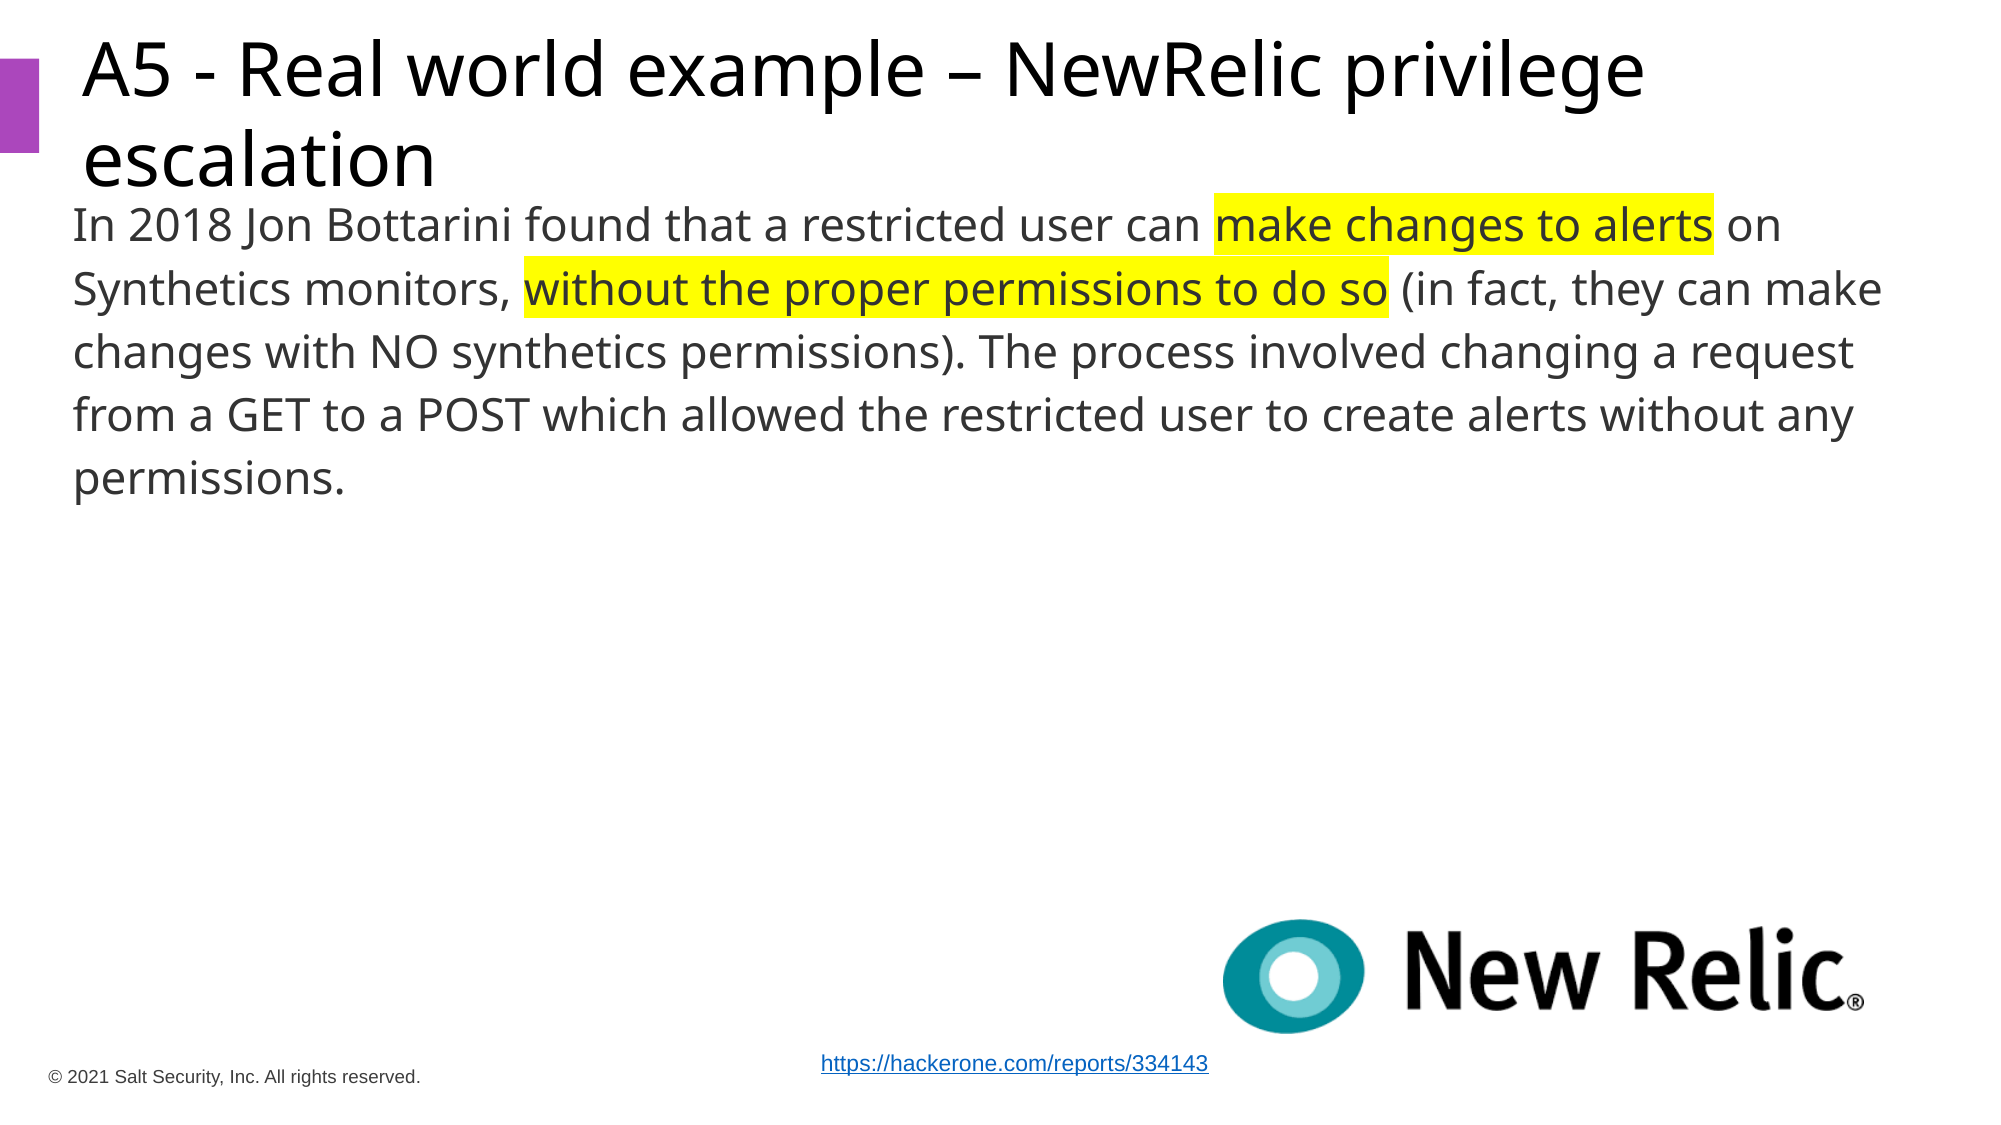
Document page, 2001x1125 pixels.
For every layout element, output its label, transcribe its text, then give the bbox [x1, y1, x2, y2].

text_box https://hackerone.com/reports/334143 [805, 1033, 1324, 1076]
text_box In 2018 Jon Bottarini found that a restricted user can make changes to alerts on Synthetics monitors, without the proper permissions to do so (in fact, they can make changes with NO synthetics permissions). The process involved changing a request from a GET to a POST which allowed the restricted user to create alerts without any permissions. [57, 172, 1946, 953]
picture [1223, 918, 1865, 1035]
text_box A5 - Real world example – NewRelic privilege escalation [82, 11, 1802, 212]
